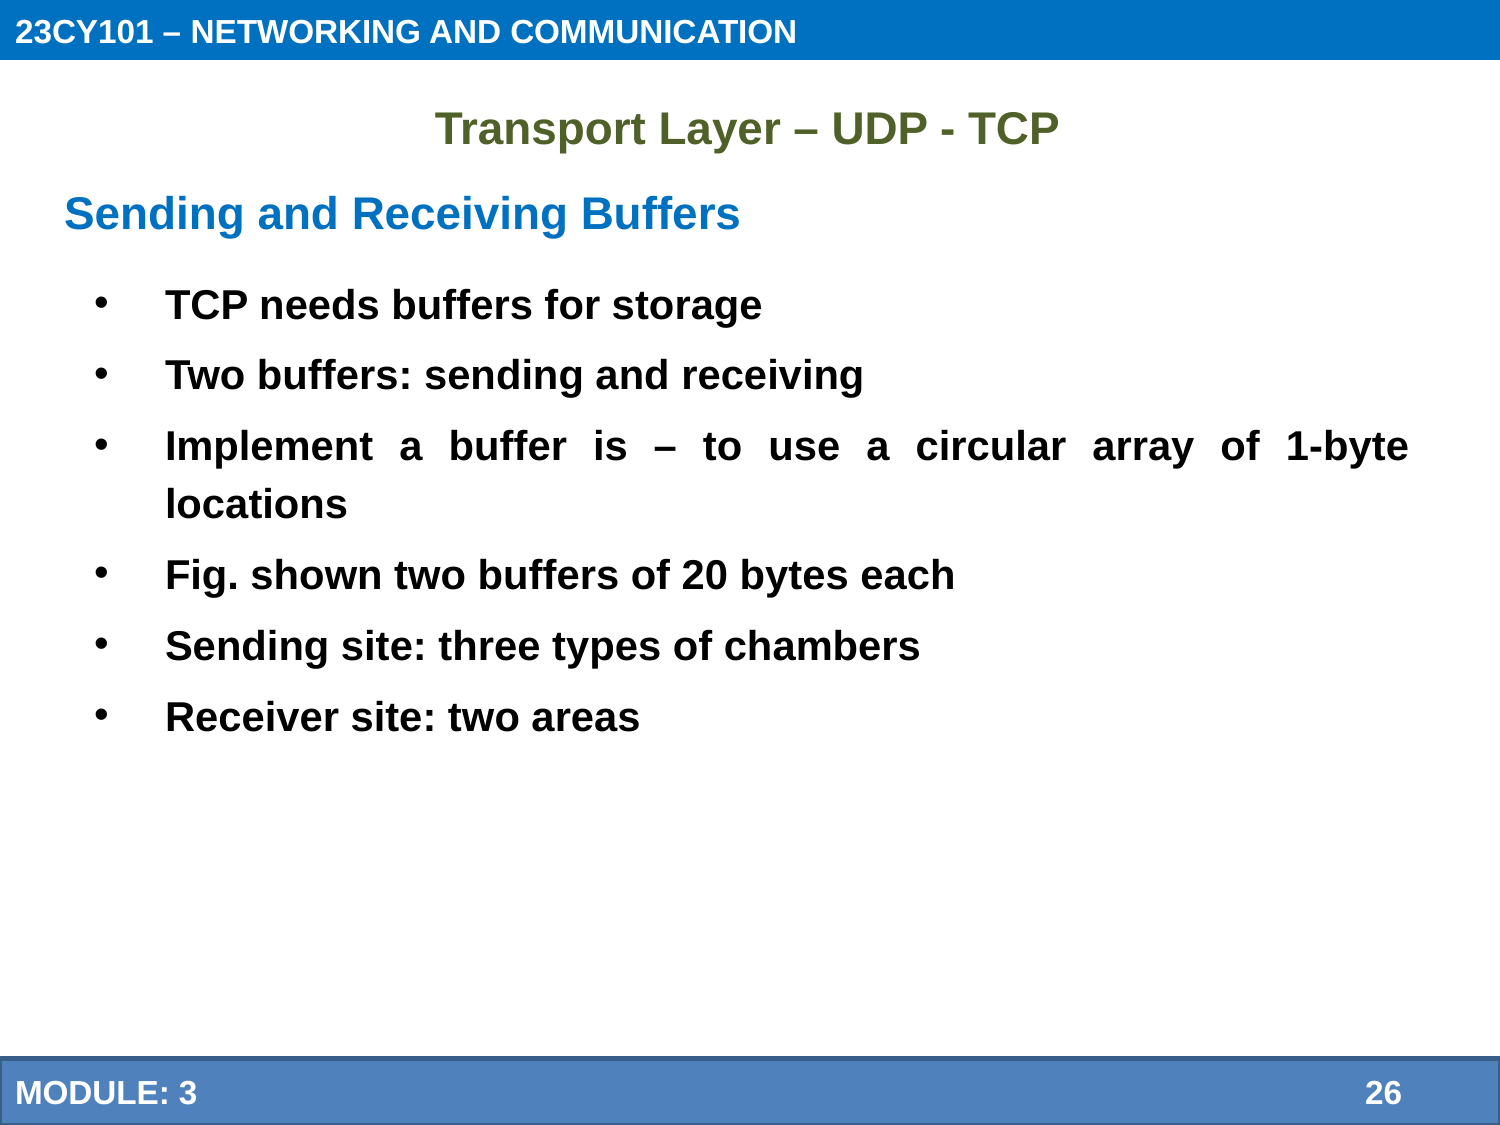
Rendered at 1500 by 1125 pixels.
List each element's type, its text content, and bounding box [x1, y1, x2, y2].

title Sending and Receiving Buffers [49, 161, 810, 264]
text_box Transport Layer – UDP - TCP [0, 90, 1482, 161]
text_box 23CY101 – NETWORKING AND COMMUNICATION [0, 0, 1500, 60]
text_box MODULE: 3 26 [0, 1058, 1500, 1125]
list TCP needs buffers for storage Two buffers: sending and receiving Implement a buffer is – to use a circular array of 1-byte locations Fig. shown two buffers of 20 bytes each Sending site: three types of chambers Receiver site: two areas [75, 262, 1425, 725]
